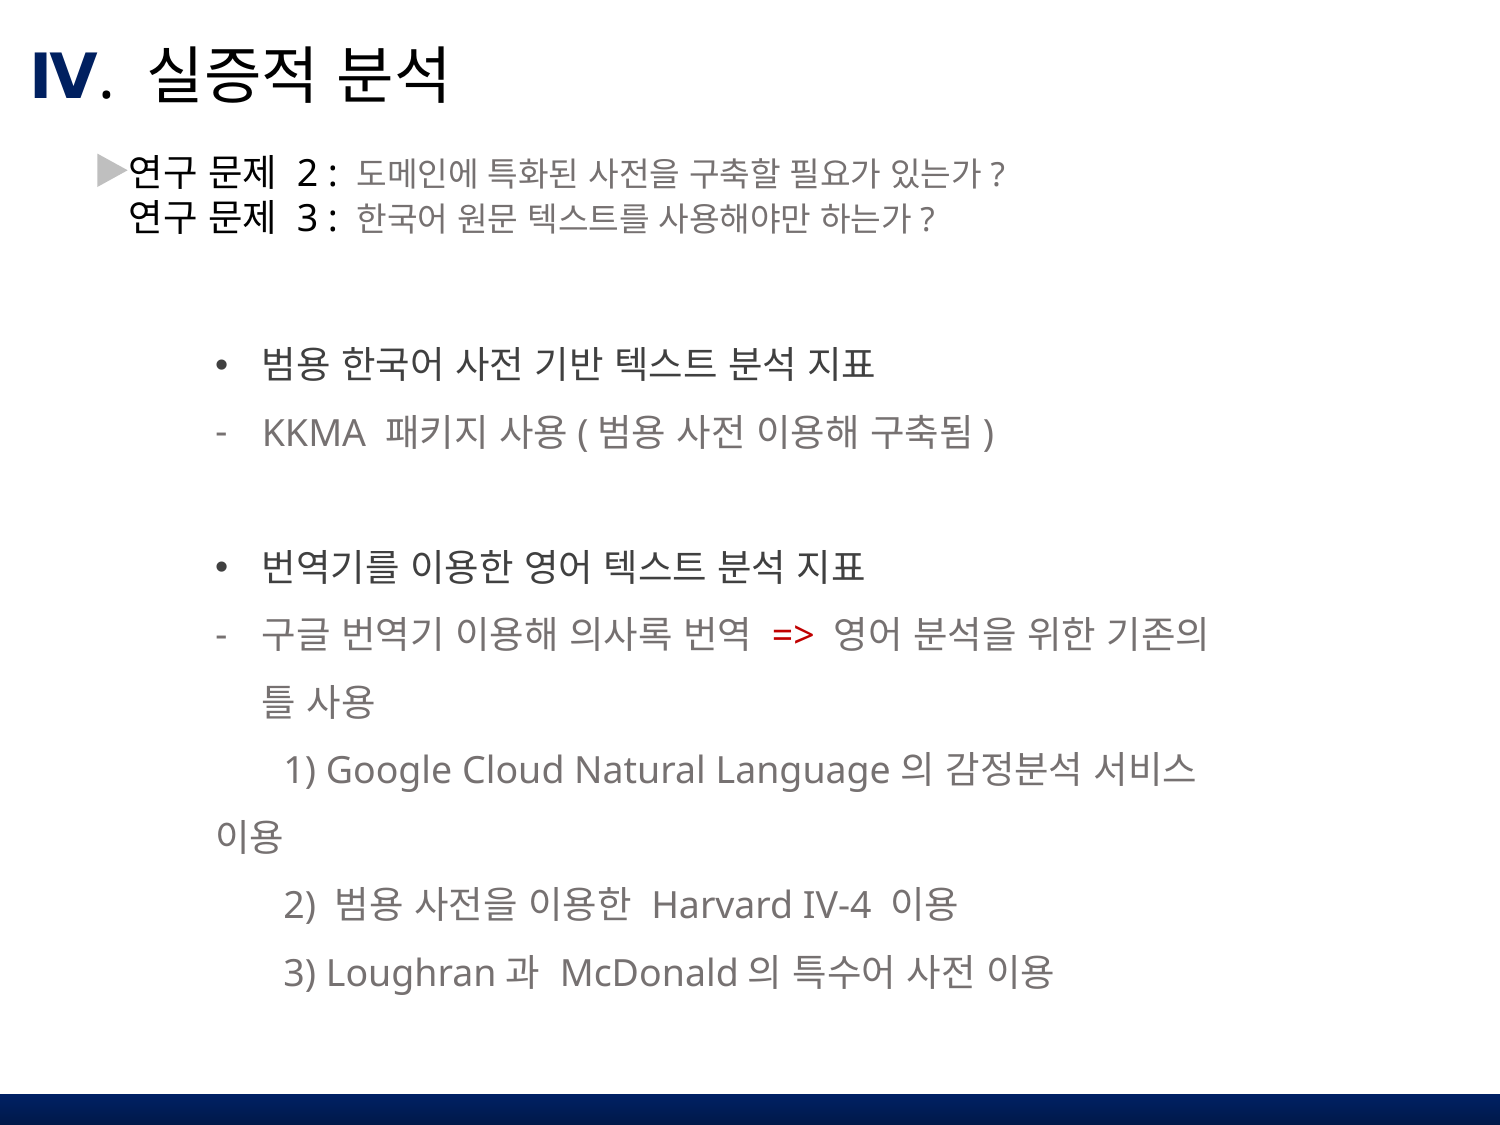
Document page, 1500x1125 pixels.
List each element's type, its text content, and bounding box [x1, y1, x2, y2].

text_box 범용 한국어 사전 기반 텍스트 분석 지표 KKMA 패키지 사용(범용 사전 이용해 구축됨) 번역기를 이용한 영어 텍스트 분석 지표 구글 번역기 이용해 의사록 번역 => 영어 분석을 위한 기존의 틀 사용 1) Google Cloud Natural Language의 감정분석 서비스 이용 2) 범용 사전을 이용한 Harvard IV-4 이용 3) Loughran과 McDonald의 특수어 사전 이용 [215, 319, 1238, 994]
text_box [0, 1094, 1500, 1125]
text_box [96, 151, 130, 189]
text_box Ⅳ. 실증적 분석 [15, 28, 467, 119]
text_box 연구 문제 2 : 도메인에 특화된 사전을 구축할 필요가 있는가? 연구 문제 3 : 한국어 원문 텍스트를 사용해야만 하는가? [114, 141, 1020, 247]
